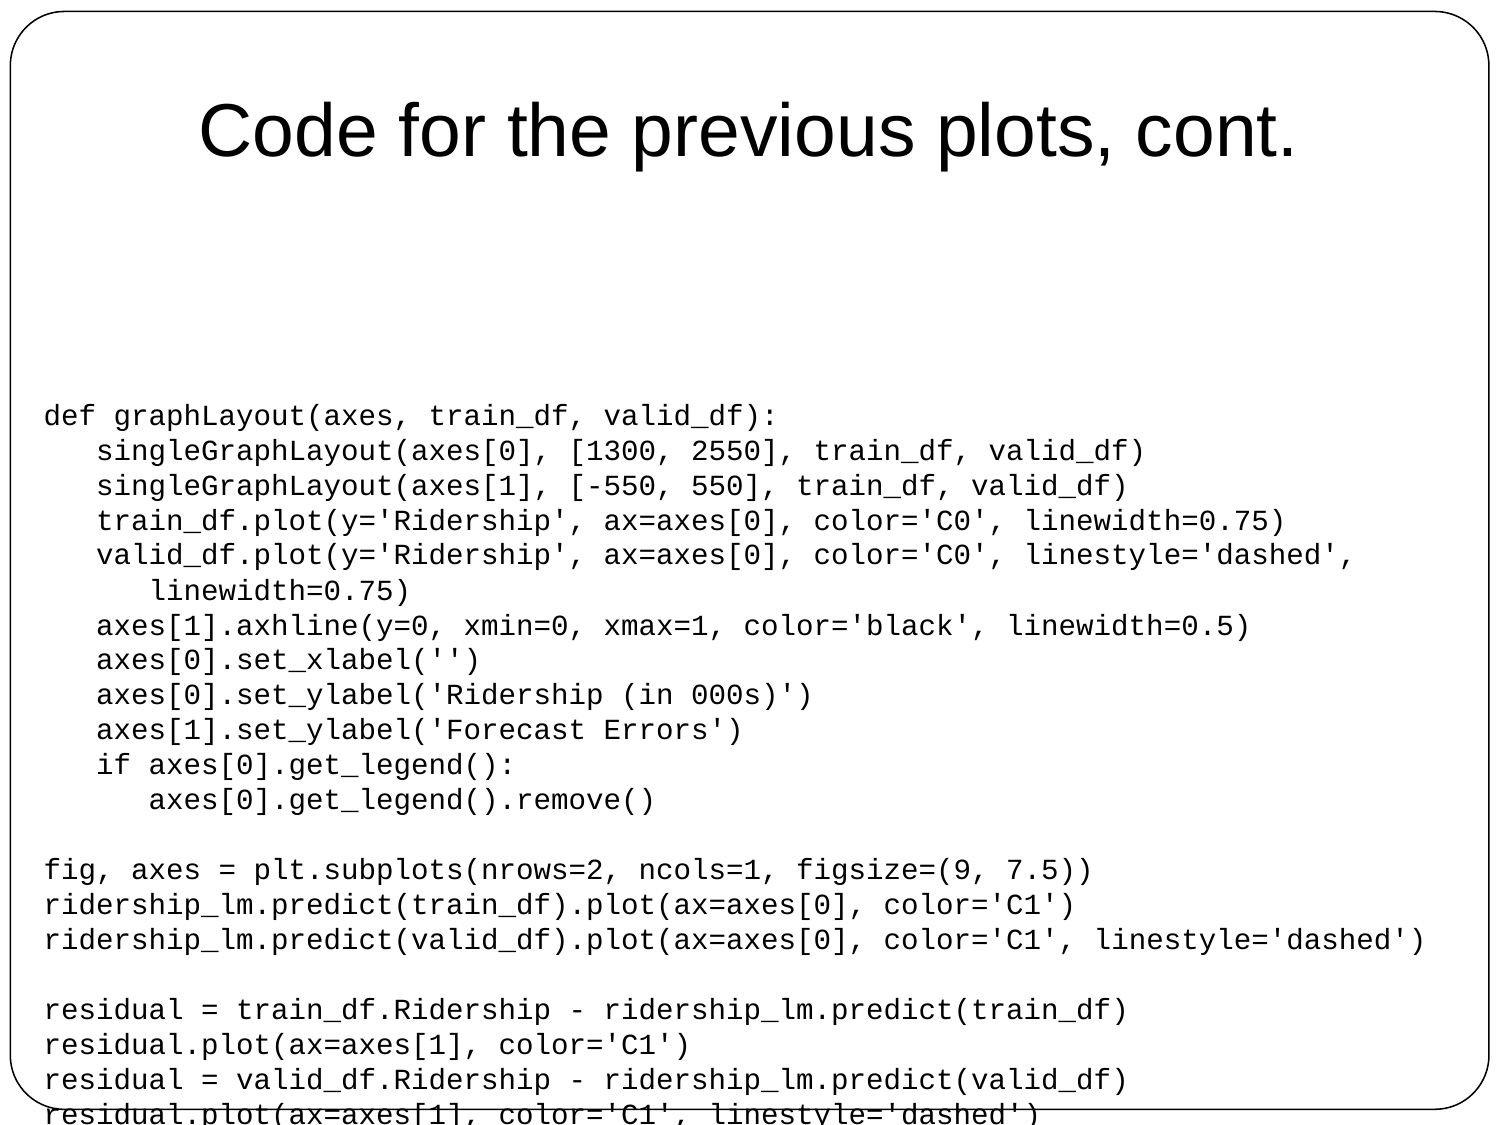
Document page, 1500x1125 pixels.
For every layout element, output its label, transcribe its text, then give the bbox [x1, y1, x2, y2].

text_box def graphLayout(axes, train_df, valid_df): singleGraphLayout(axes[0], [1300, 2550], train_df, valid_df) singleGraphLayout(axes[1], [-550, 550], train_df, valid_df) train_df.plot(y='Ridership', ax=axes[0], color='C0', linewidth=0.75) valid_df.plot(y='Ridership', ax=axes[0], color='C0', linestyle='dashed', linewidth=0.75) axes[1].axhline(y=0, xmin=0, xmax=1, color='black', linewidth=0.5) axes[0].set_xlabel('') axes[0].set_ylabel('Ridership (in 000s)') axes[1].set_ylabel('Forecast Errors') if axes[0].get_legend(): axes[0].get_legend().remove() fig, axes = plt.subplots(nrows=2, ncols=1, figsize=(9, 7.5)) ridership_lm.predict(train_df).plot(ax=axes[0], color='C1') ridership_lm.predict(valid_df).plot(ax=axes[0], color='C1', linestyle='dashed') residual = train_df.Ridership - ridership_lm.predict(train_df) residual.plot(ax=axes[1], color='C1') residual = valid_df.Ridership - ridership_lm.predict(valid_df) residual.plot(ax=axes[1], color='C1', linestyle='dashed') graphLayout(axes, train_df, valid_df) plt.tight_layout() plt.show() [28, 381, 1457, 1108]
text_box Code for the previous plots, cont. [106, 74, 1413, 181]
